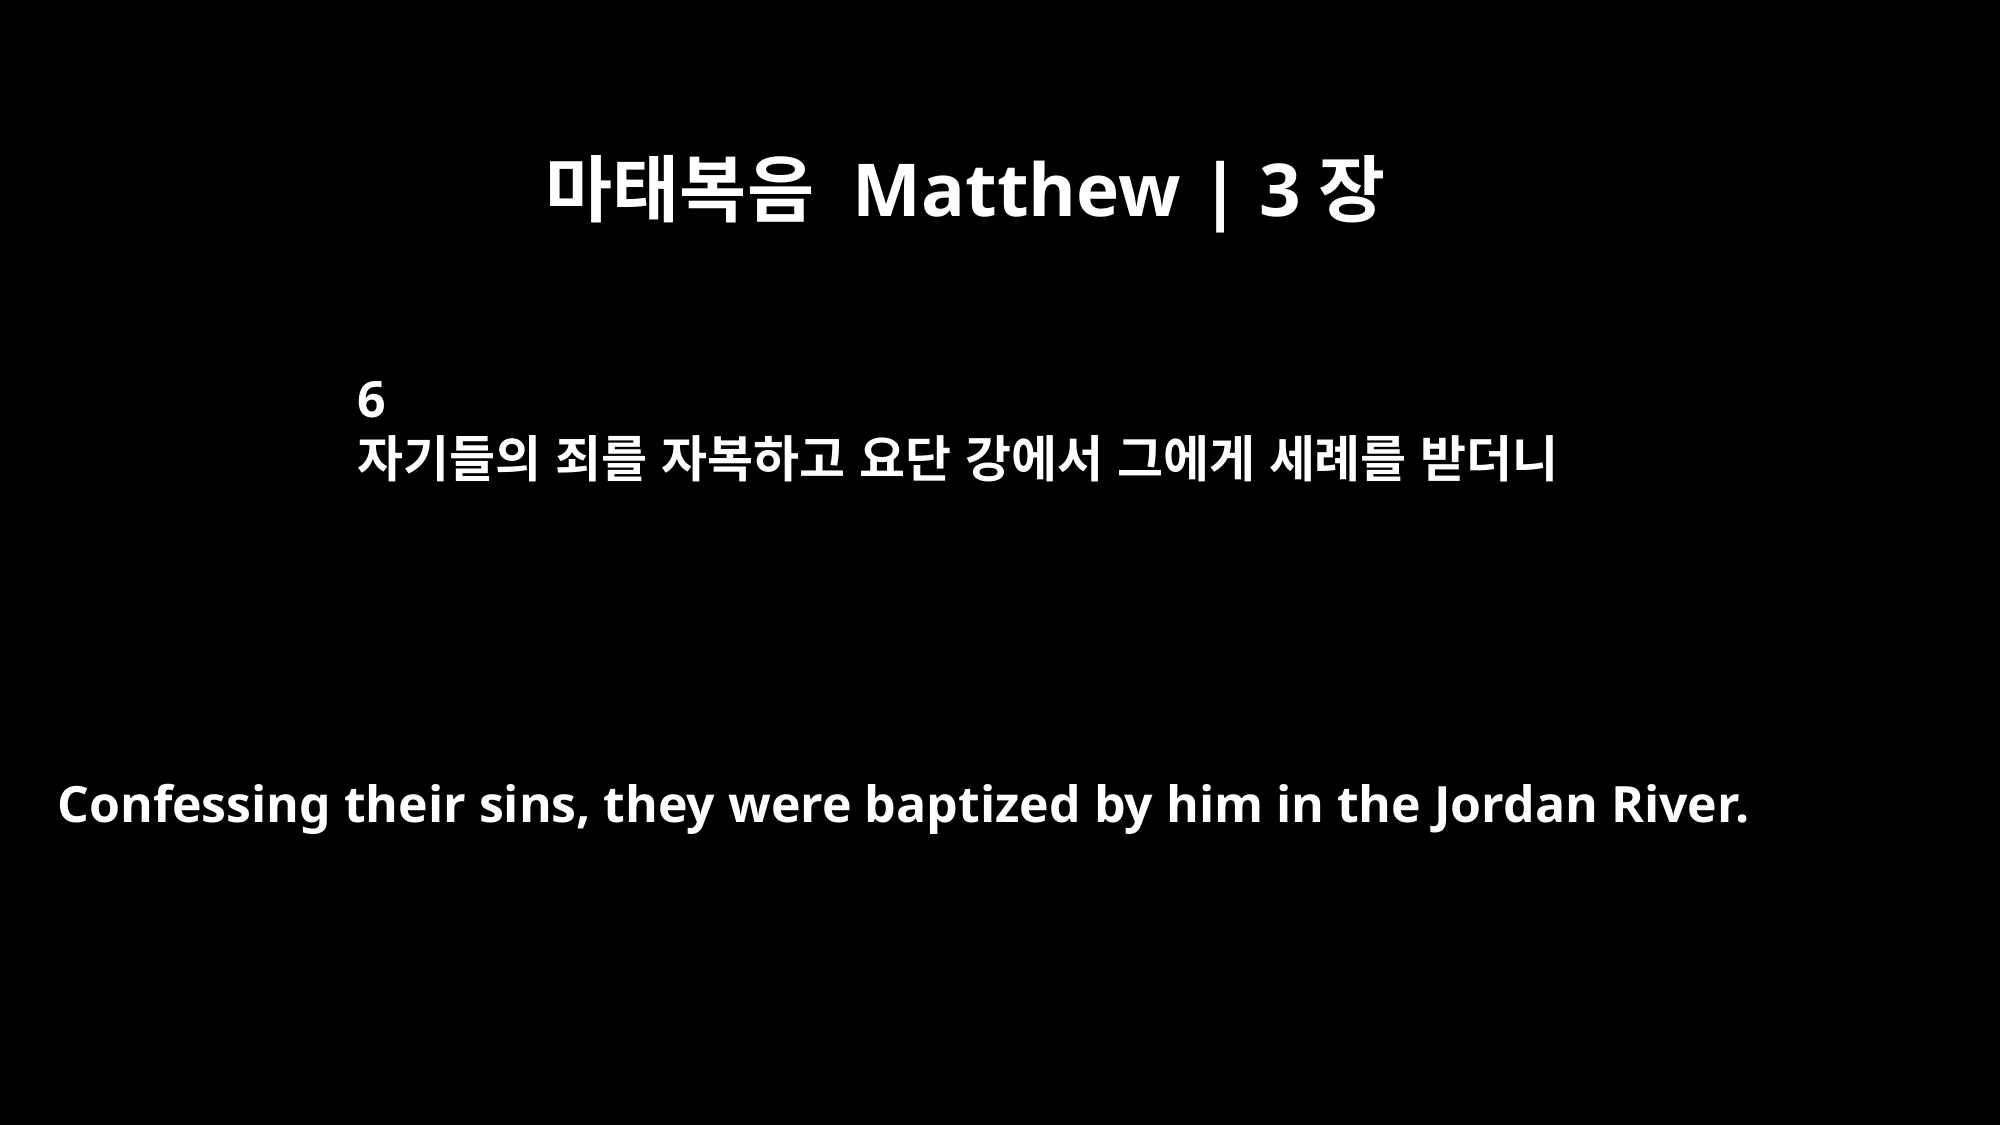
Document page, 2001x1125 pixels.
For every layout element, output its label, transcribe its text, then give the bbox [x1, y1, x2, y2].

text_box Confessing their sins, they were baptized by him in the Jordan River. [42, 764, 1765, 840]
text_box 마태복음 Matthew | 3장 [530, 136, 1401, 239]
text_box 6 자기들의 죄를 자복하고 요단 강에서 그에게 세례를 받더니 [342, 359, 1575, 495]
